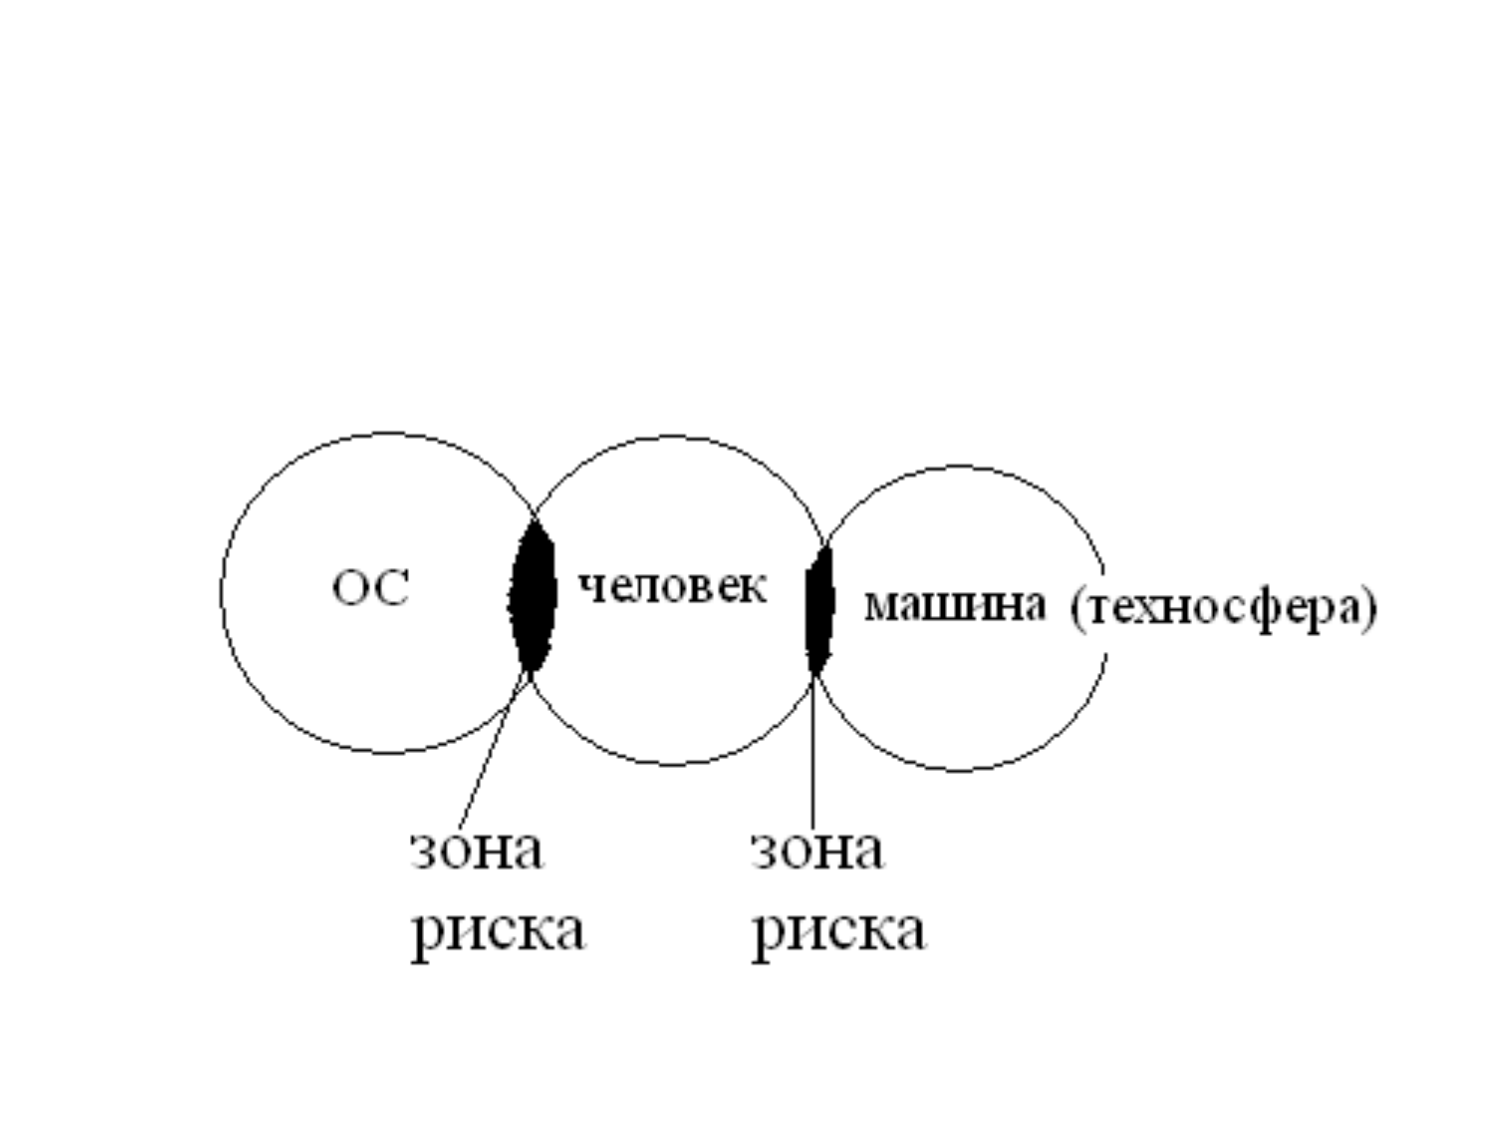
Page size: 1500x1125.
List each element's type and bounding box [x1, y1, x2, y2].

list [140, 292, 1470, 1067]
